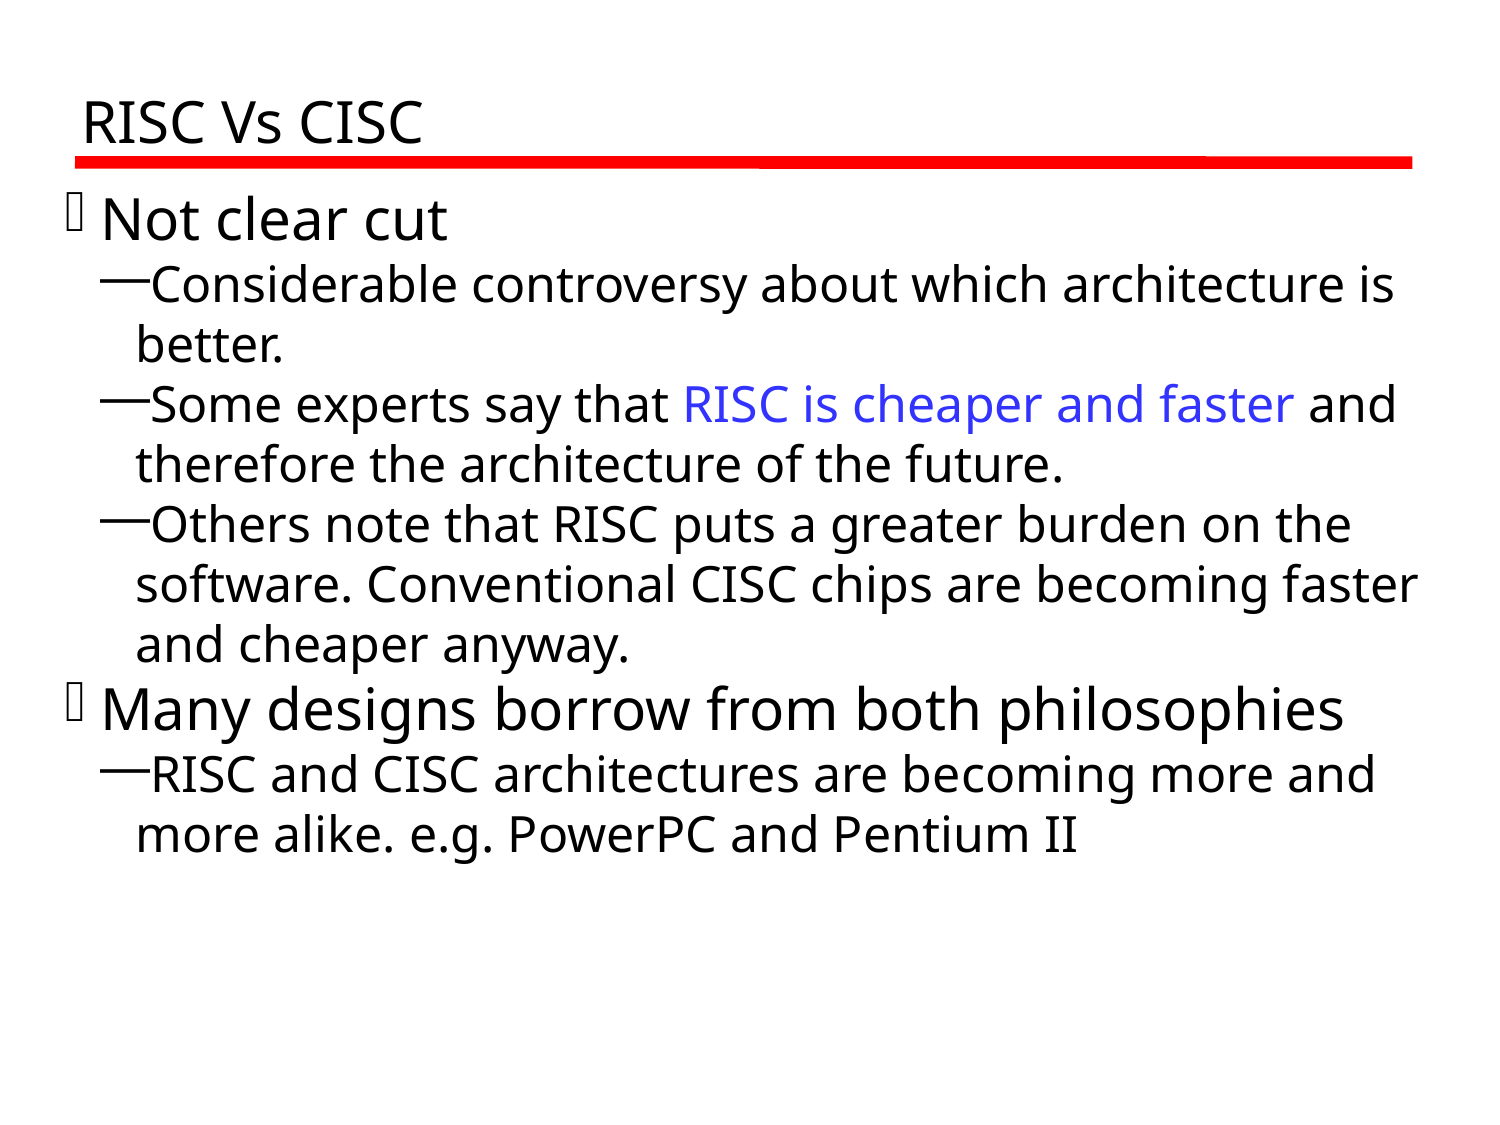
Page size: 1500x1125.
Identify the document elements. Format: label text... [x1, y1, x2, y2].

text_box Not clear cut Considerable controversy about which architecture is better. Some experts say that RISC is cheaper and faster and therefore the architecture of the future. Others note that RISC puts a greater burden on the software. Conventional CISC chips are becoming faster and cheaper anyway. Many designs borrow from both philosophies RISC and CISC architectures are becoming more and more alike. e.g. PowerPC and Pentium II [50, 174, 1463, 1100]
text_box RISC Vs CISC [66, 24, 1413, 163]
